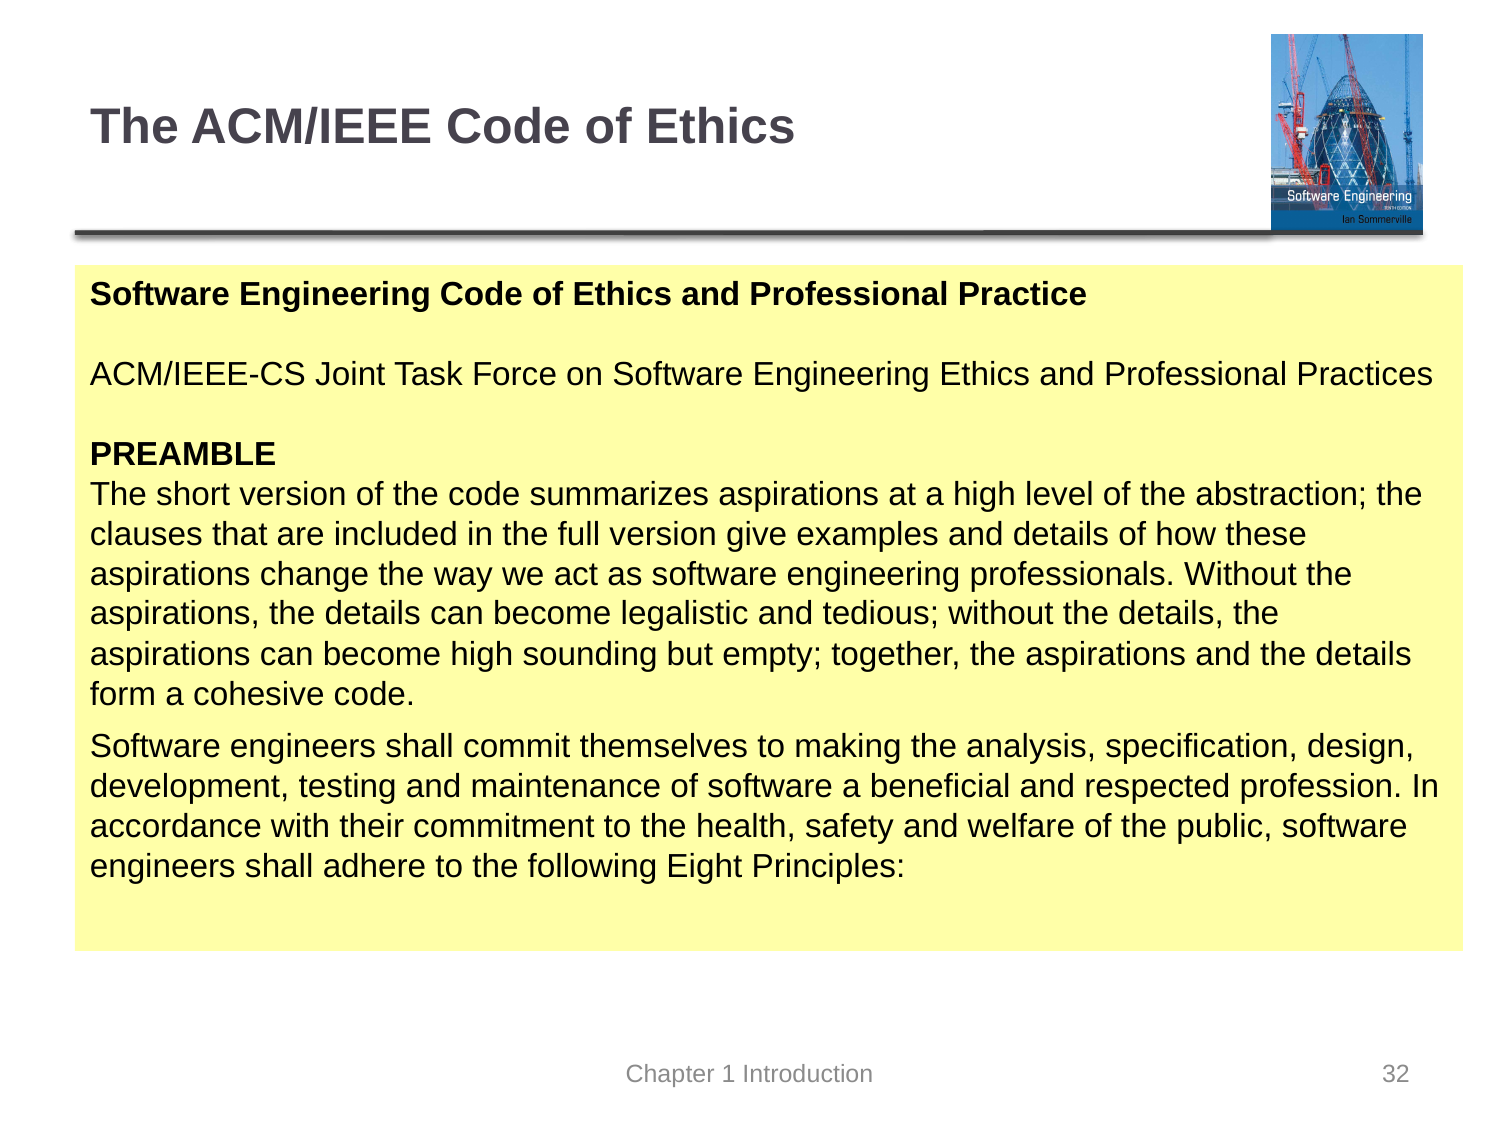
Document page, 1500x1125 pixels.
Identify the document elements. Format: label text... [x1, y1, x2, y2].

picture [1271, 34, 1423, 230]
text_box Software Engineering Code of Ethics and Professional Practice ACM/IEEE-CS Joint Task Force on Software Engineering Ethics and Professional Practices PREAMBLE The short version of the code summarizes aspirations at a high level of the abstraction; the clauses that are included in the full version give examples and details of how these aspirations change the way we act as software engineering professionals. Without the aspirations, the details can become legalistic and tedious; without the details, the aspirations can become high sounding but empty; together, the aspirations and the details form a cohesive code. Software engineers shall commit themselves to making the analysis, specification, design, development, testing and maintenance of software a beneficial and respected profession. In accordance with their commitment to the health, safety and welfare of the public, software engineers shall adhere to the following Eight Principles: [74, 265, 1463, 951]
title The ACM/IEEE Code of Ethics [74, 54, 1203, 192]
slide_number 32 [1074, 1042, 1425, 1103]
footer Chapter 1 Introduction [512, 1042, 988, 1103]
